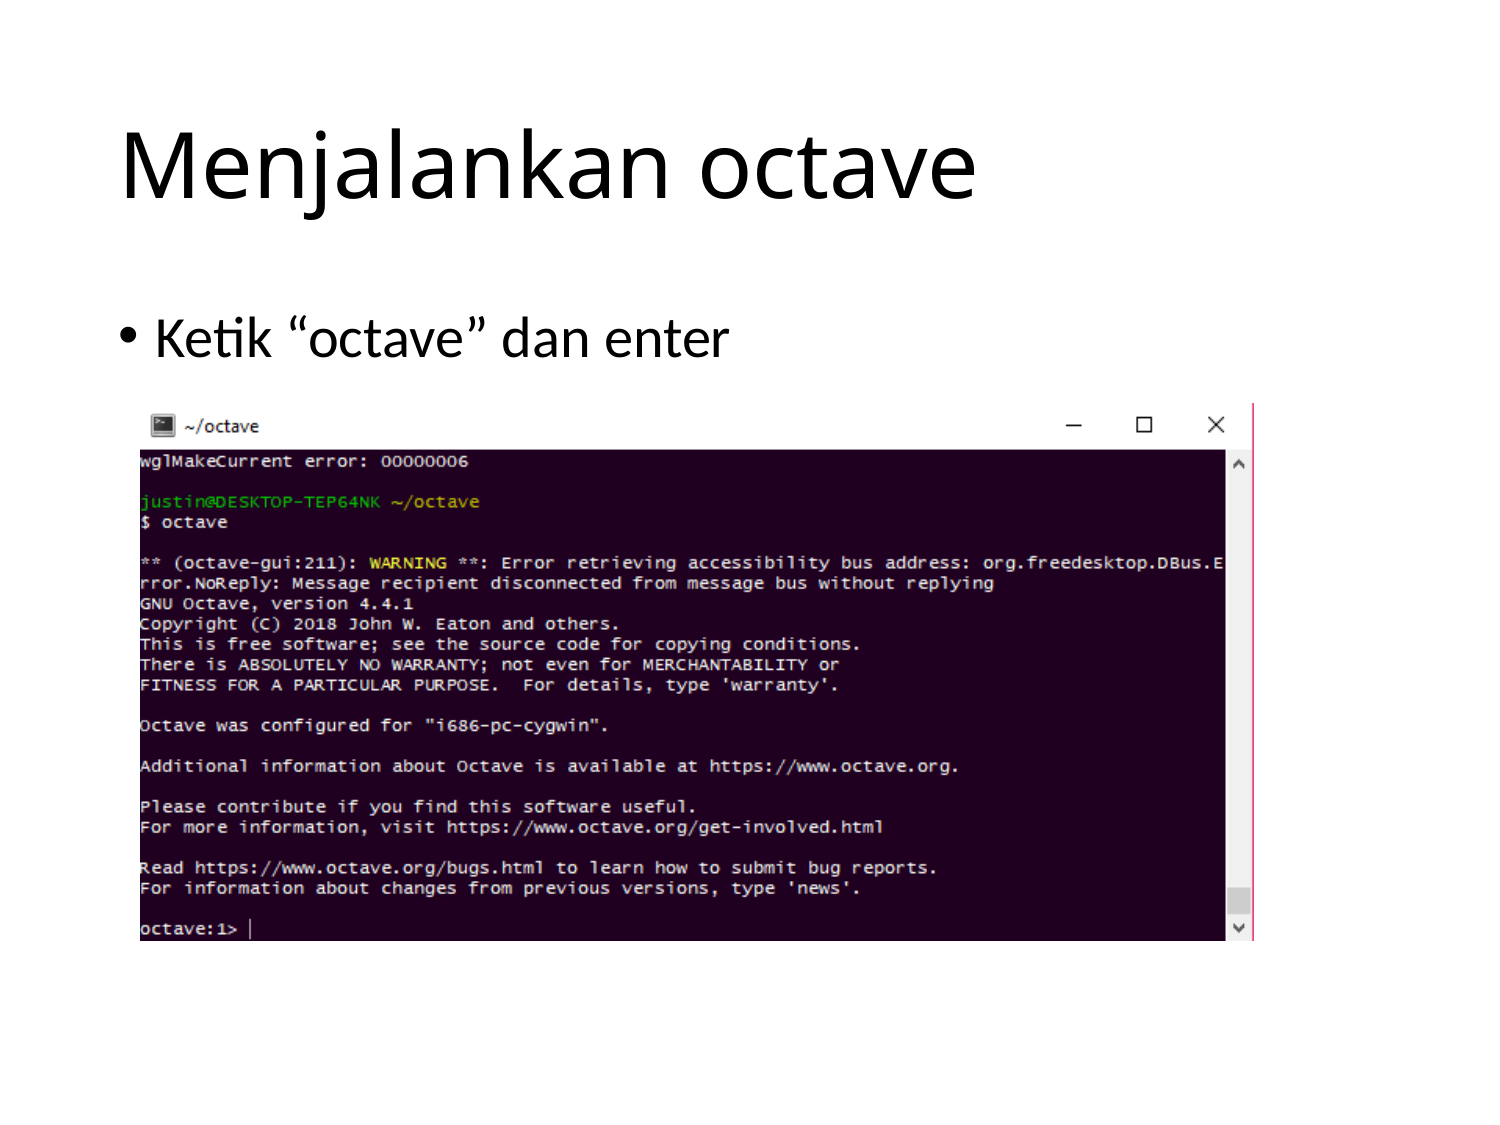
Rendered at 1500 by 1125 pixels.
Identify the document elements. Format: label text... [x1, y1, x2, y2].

list Ketik “octave” dan enter [103, 299, 1397, 1014]
title Menjalankan octave [103, 59, 1397, 278]
picture [140, 403, 1254, 942]
